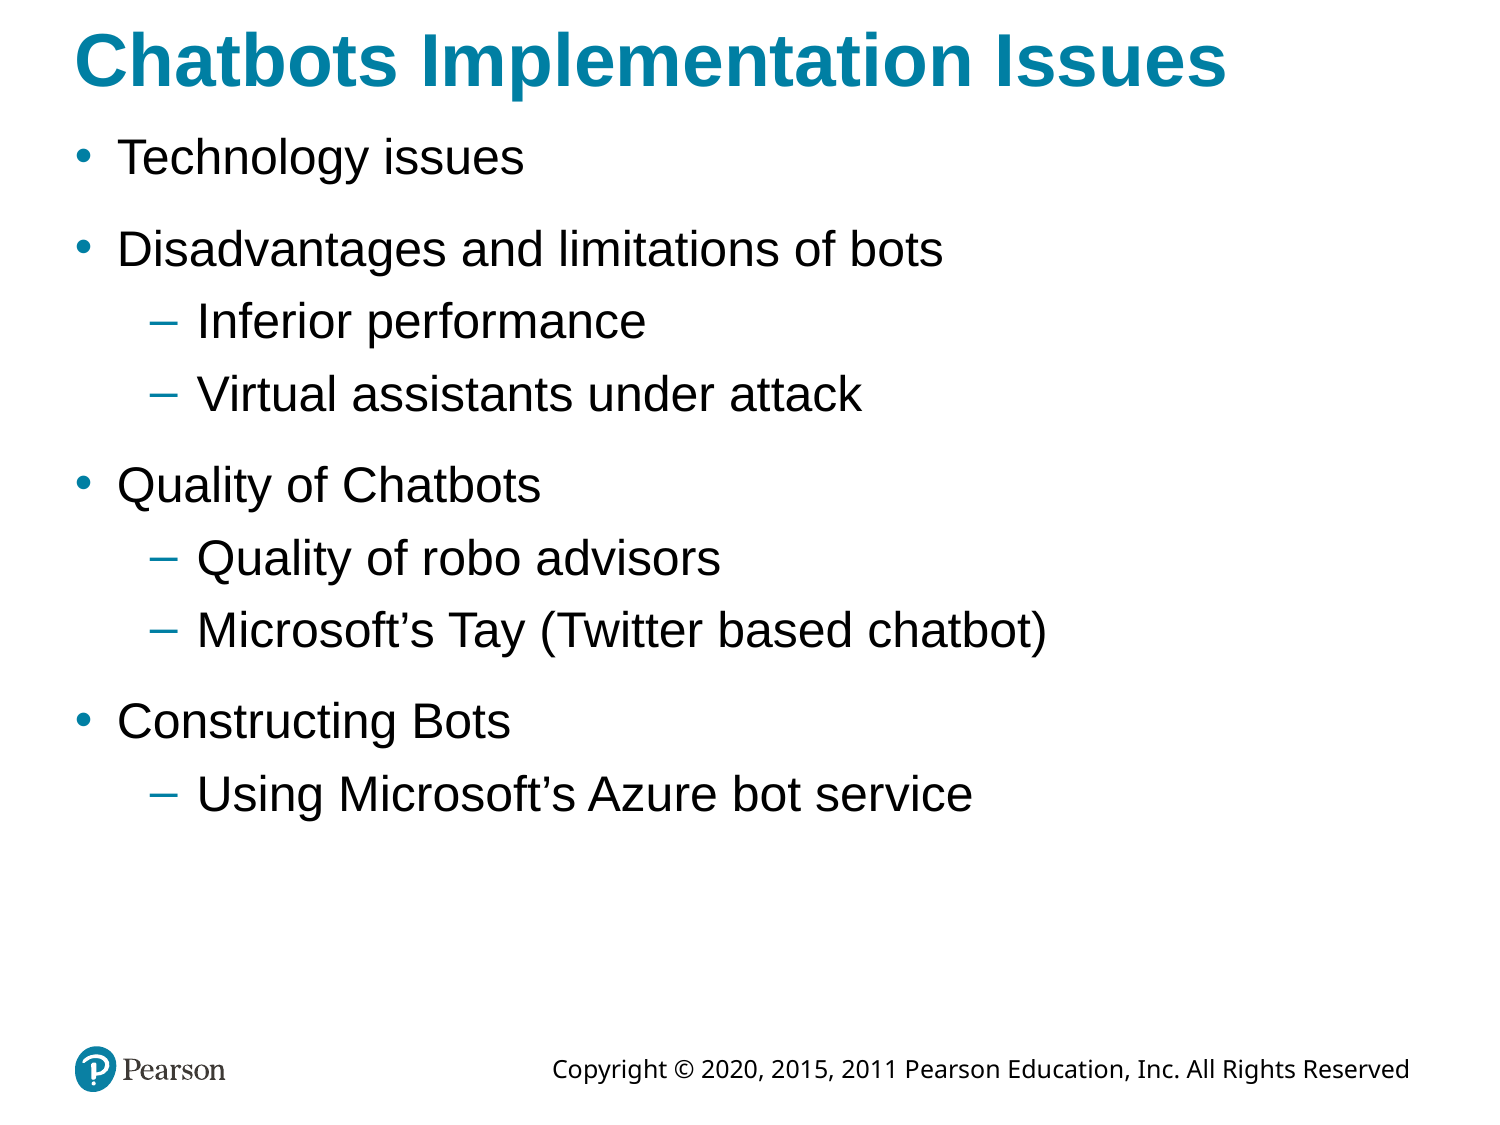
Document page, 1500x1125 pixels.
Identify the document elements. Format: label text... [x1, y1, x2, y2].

title Chatbots Implementation Issues [74, 0, 1413, 102]
list Technology issues Disadvantages and limitations of bots Inferior performance Virtual assistants under attack Quality of Chatbots Quality of robo advisors Microsoft’s Tay (Twitter based chatbot) Constructing Bots Using Microsoft’s Azure bot service [74, 125, 1413, 822]
